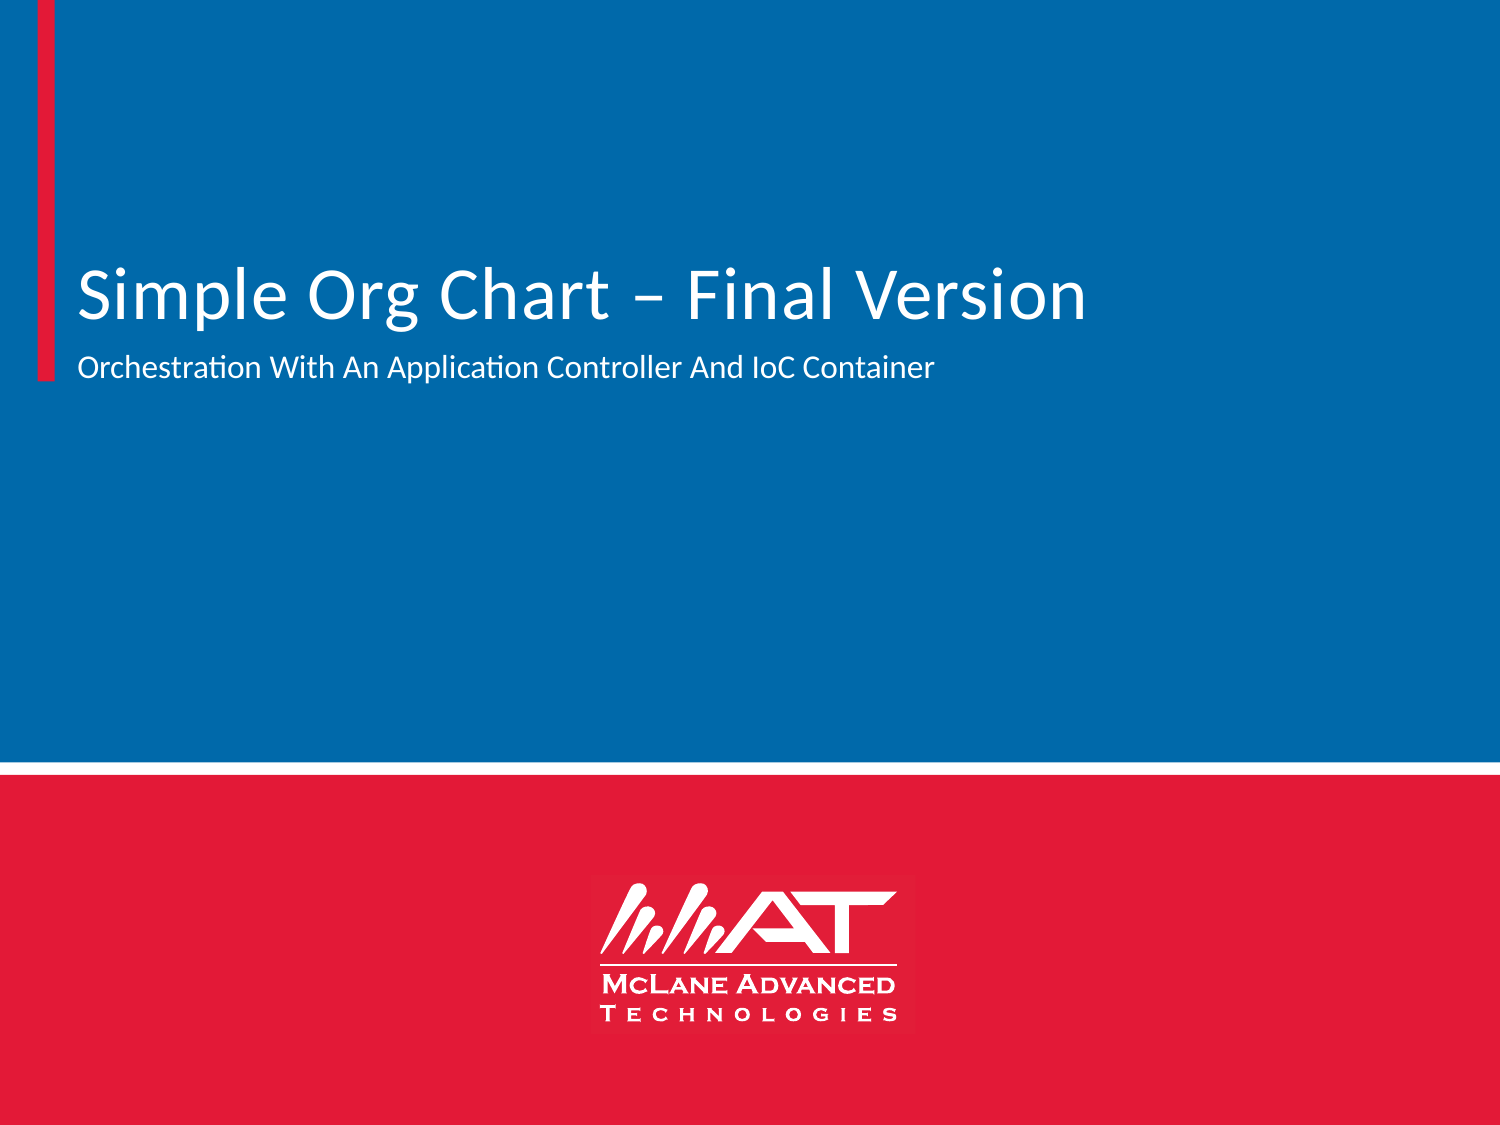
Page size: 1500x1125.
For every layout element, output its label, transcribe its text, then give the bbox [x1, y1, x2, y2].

text_box [35, 0, 57, 383]
text_box [0, 773, 1500, 1125]
picture [487, 787, 951, 1035]
text_box Orchestration With An Application Controller And IoC Container [62, 337, 1300, 393]
text_box Simple Org Chart – Final Version [62, 237, 1475, 343]
text_box [0, 0, 1500, 764]
